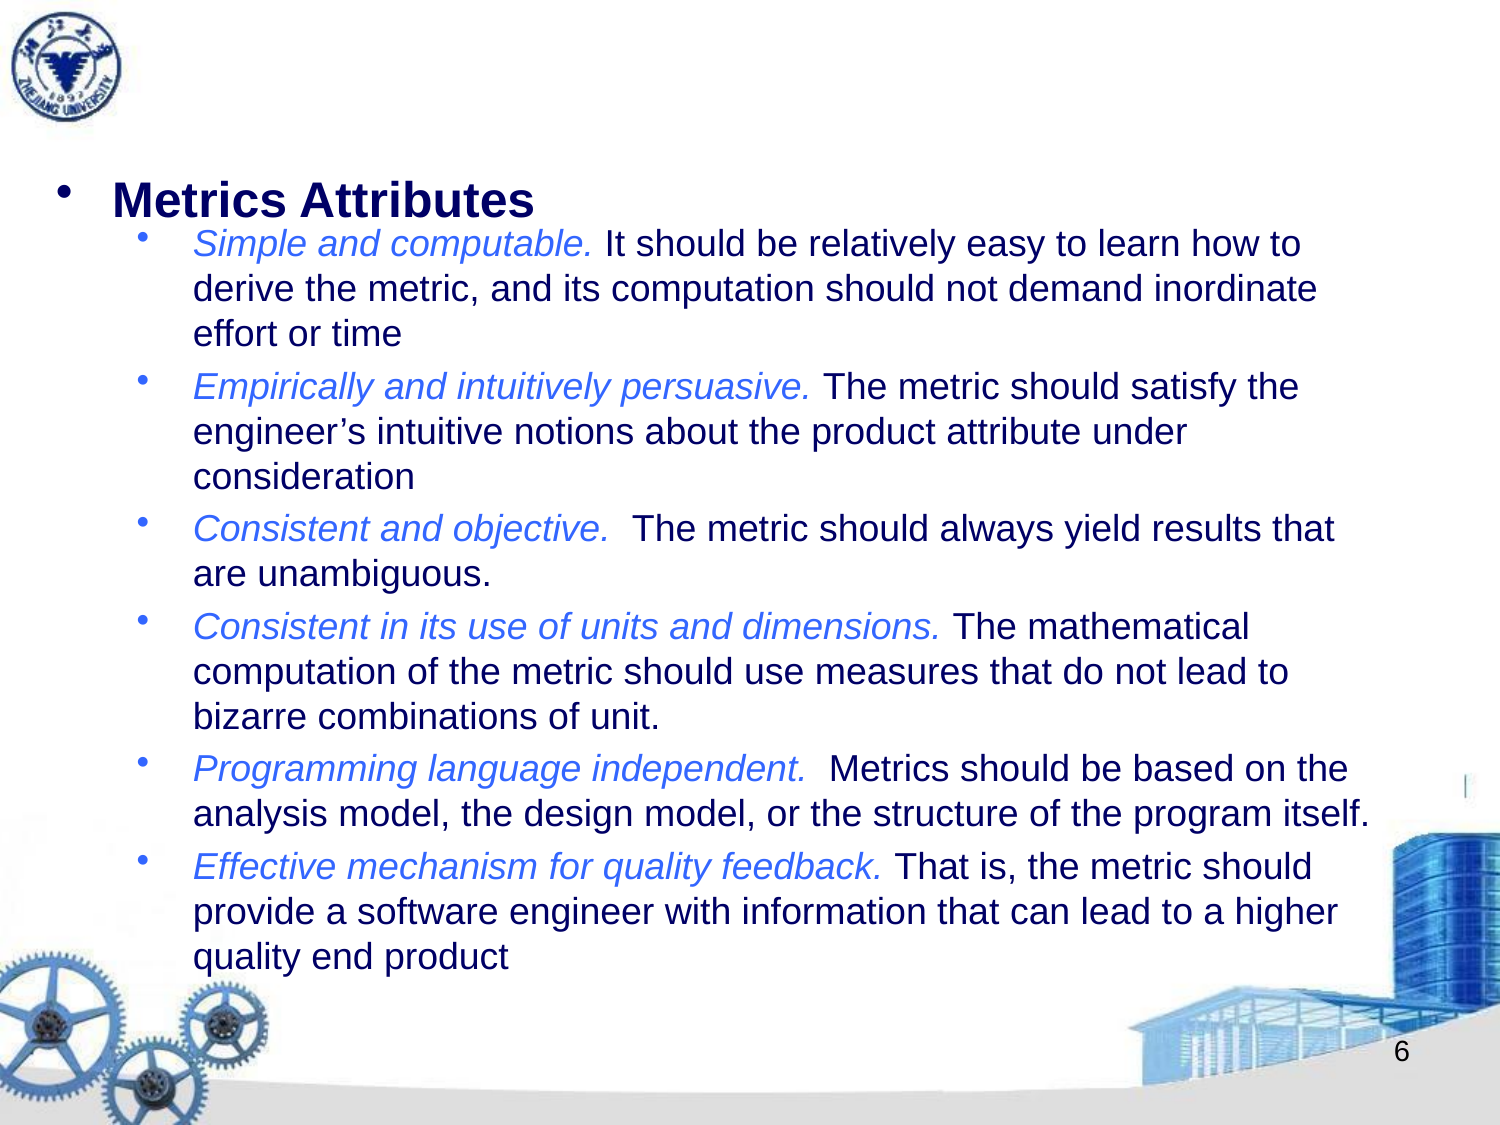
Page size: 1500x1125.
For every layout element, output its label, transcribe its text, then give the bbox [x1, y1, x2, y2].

text_box Metrics Attributes [41, 160, 1392, 303]
picture [0, 0, 1500, 1125]
slide_number 6 [1115, 1024, 1426, 1103]
text_box Simple and computable. It should be relatively easy to learn how to derive the metric, and its computation should not demand inordinate effort or time Empirically and intuitively persuasive. The metric should satisfy the engineer’s intuitive notions about the product attribute under consideration Consistent and objective. The metric should always yield results that are unambiguous. Consistent in its use of units and dimensions. The mathematical computation of the metric should use measures that do not lead to bizarre combinations of unit. Programming language independent. Metrics should be based on the analysis model, the design model, or the structure of the program itself. Effective mechanism for quality feedback. That is, the metric should provide a software engineer with information that can lead to a higher quality end product [121, 212, 1412, 985]
